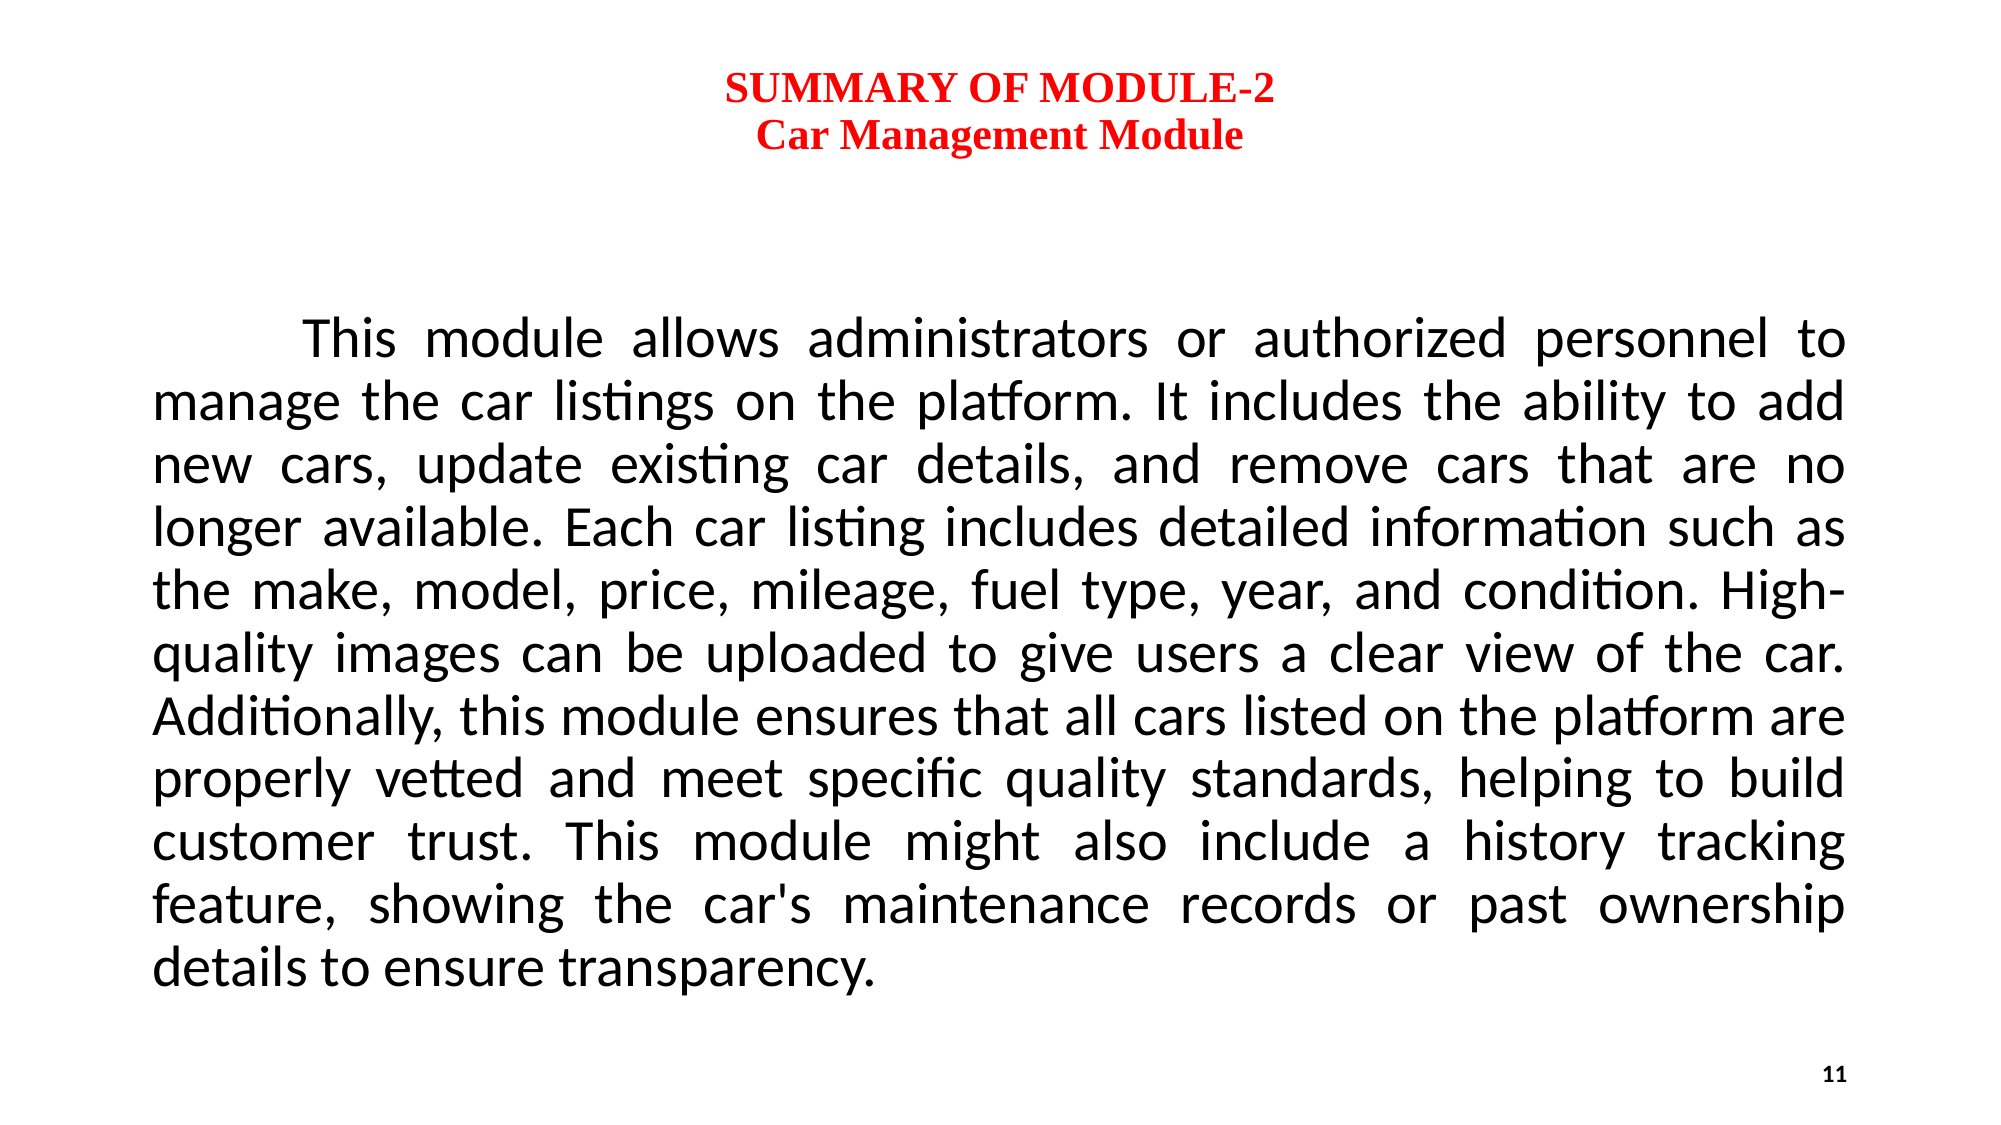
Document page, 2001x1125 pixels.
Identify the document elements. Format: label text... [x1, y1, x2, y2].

list This module allows administrators or authorized personnel to manage the car listings on the platform. It includes the ability to add new cars, update existing car details, and remove cars that are no longer available. Each car listing includes detailed information such as the make, model, price, mileage, fuel type, year, and condition. High-quality images can be uploaded to give users a clear view of the car. Additionally, this module ensures that all cars listed on the platform are properly vetted and meet specific quality standards, helping to build customer trust. This module might also include a history tracking feature, showing the car's maintenance records or past ownership details to ensure transparency. [137, 299, 1863, 1014]
slide_number 11 [1412, 1042, 1863, 1103]
title SUMMARY OF MODULE-2 Car Management Module [0, 55, 2000, 168]
